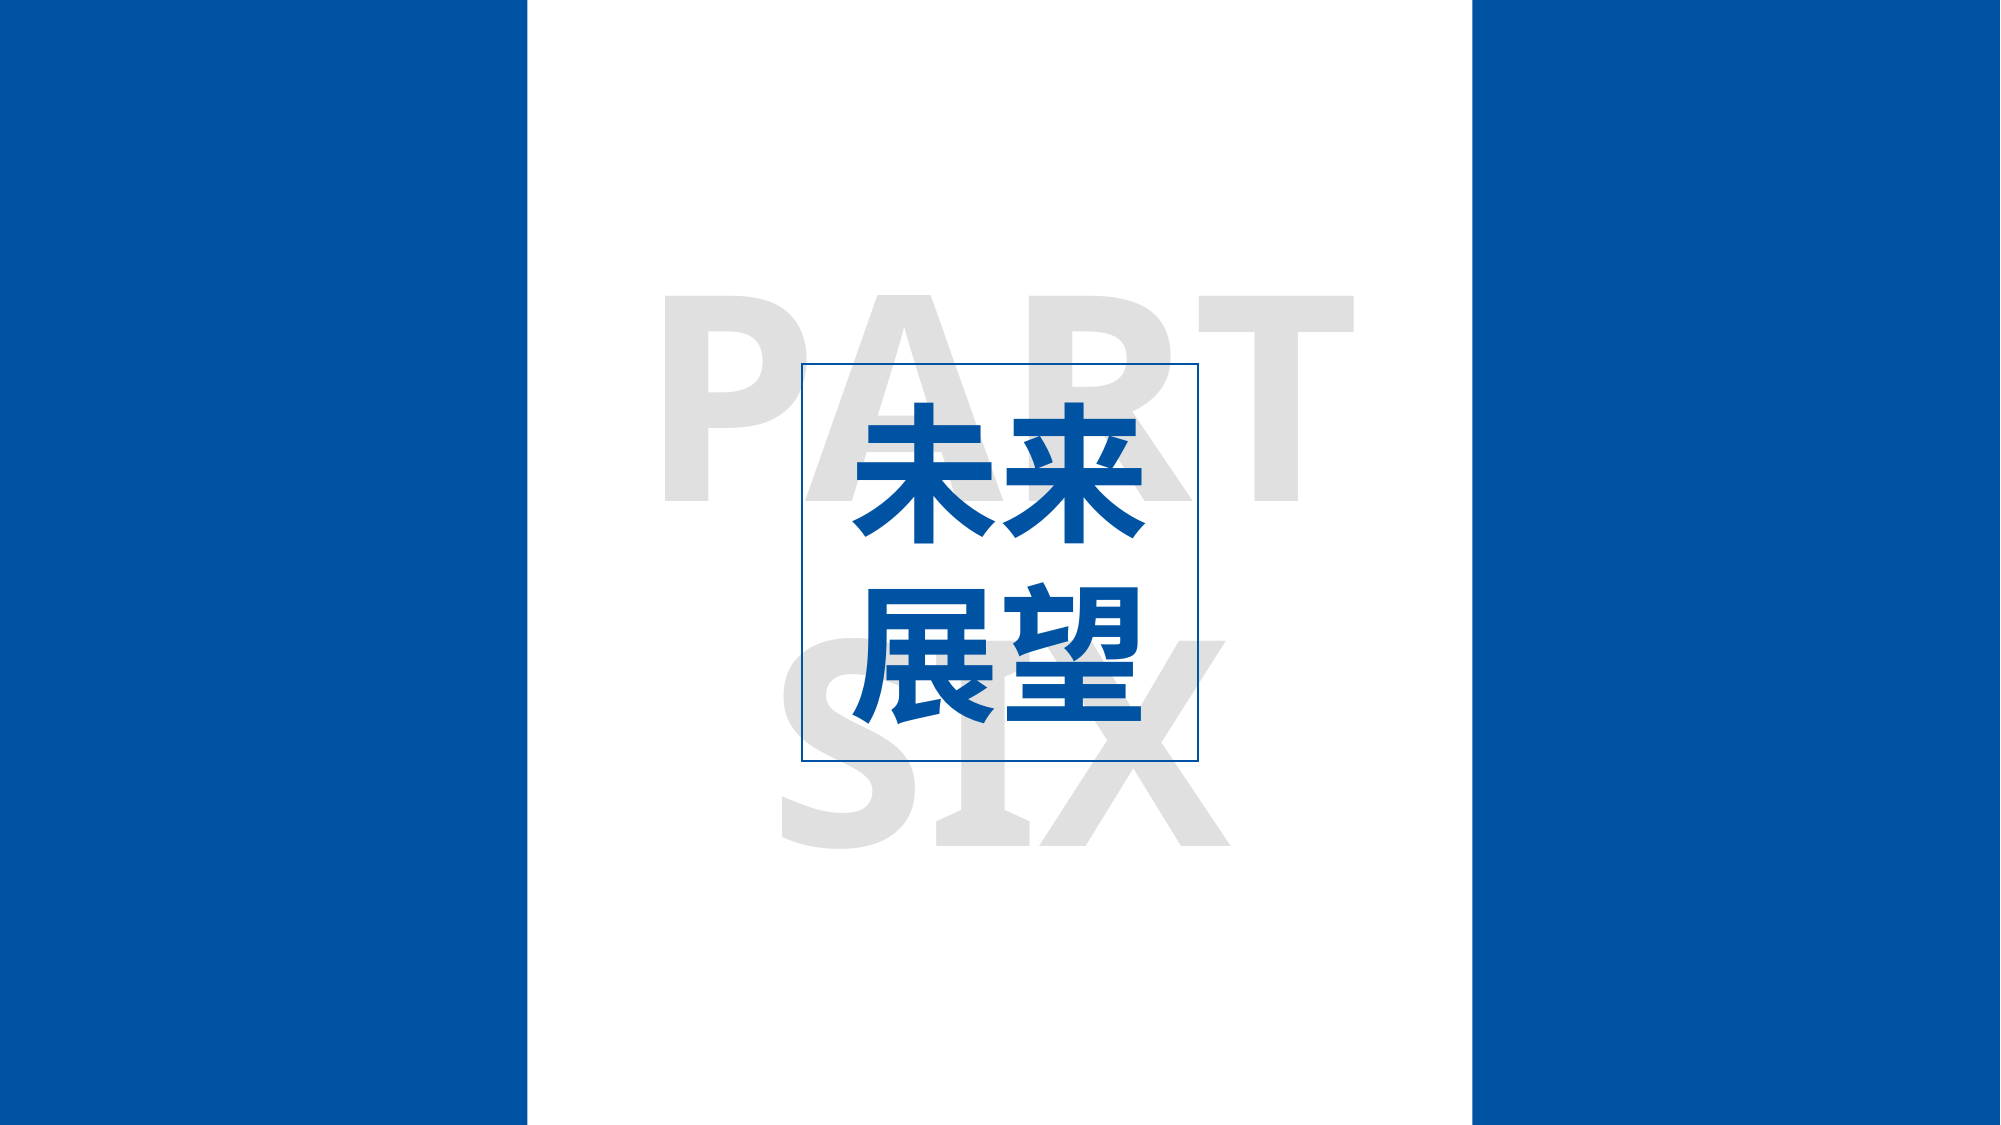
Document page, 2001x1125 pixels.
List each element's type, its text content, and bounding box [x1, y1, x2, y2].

text_box PART SIX [529, 206, 1471, 912]
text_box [801, 364, 1199, 761]
text_box [0, 0, 529, 1125]
text_box [1471, 0, 2000, 1125]
